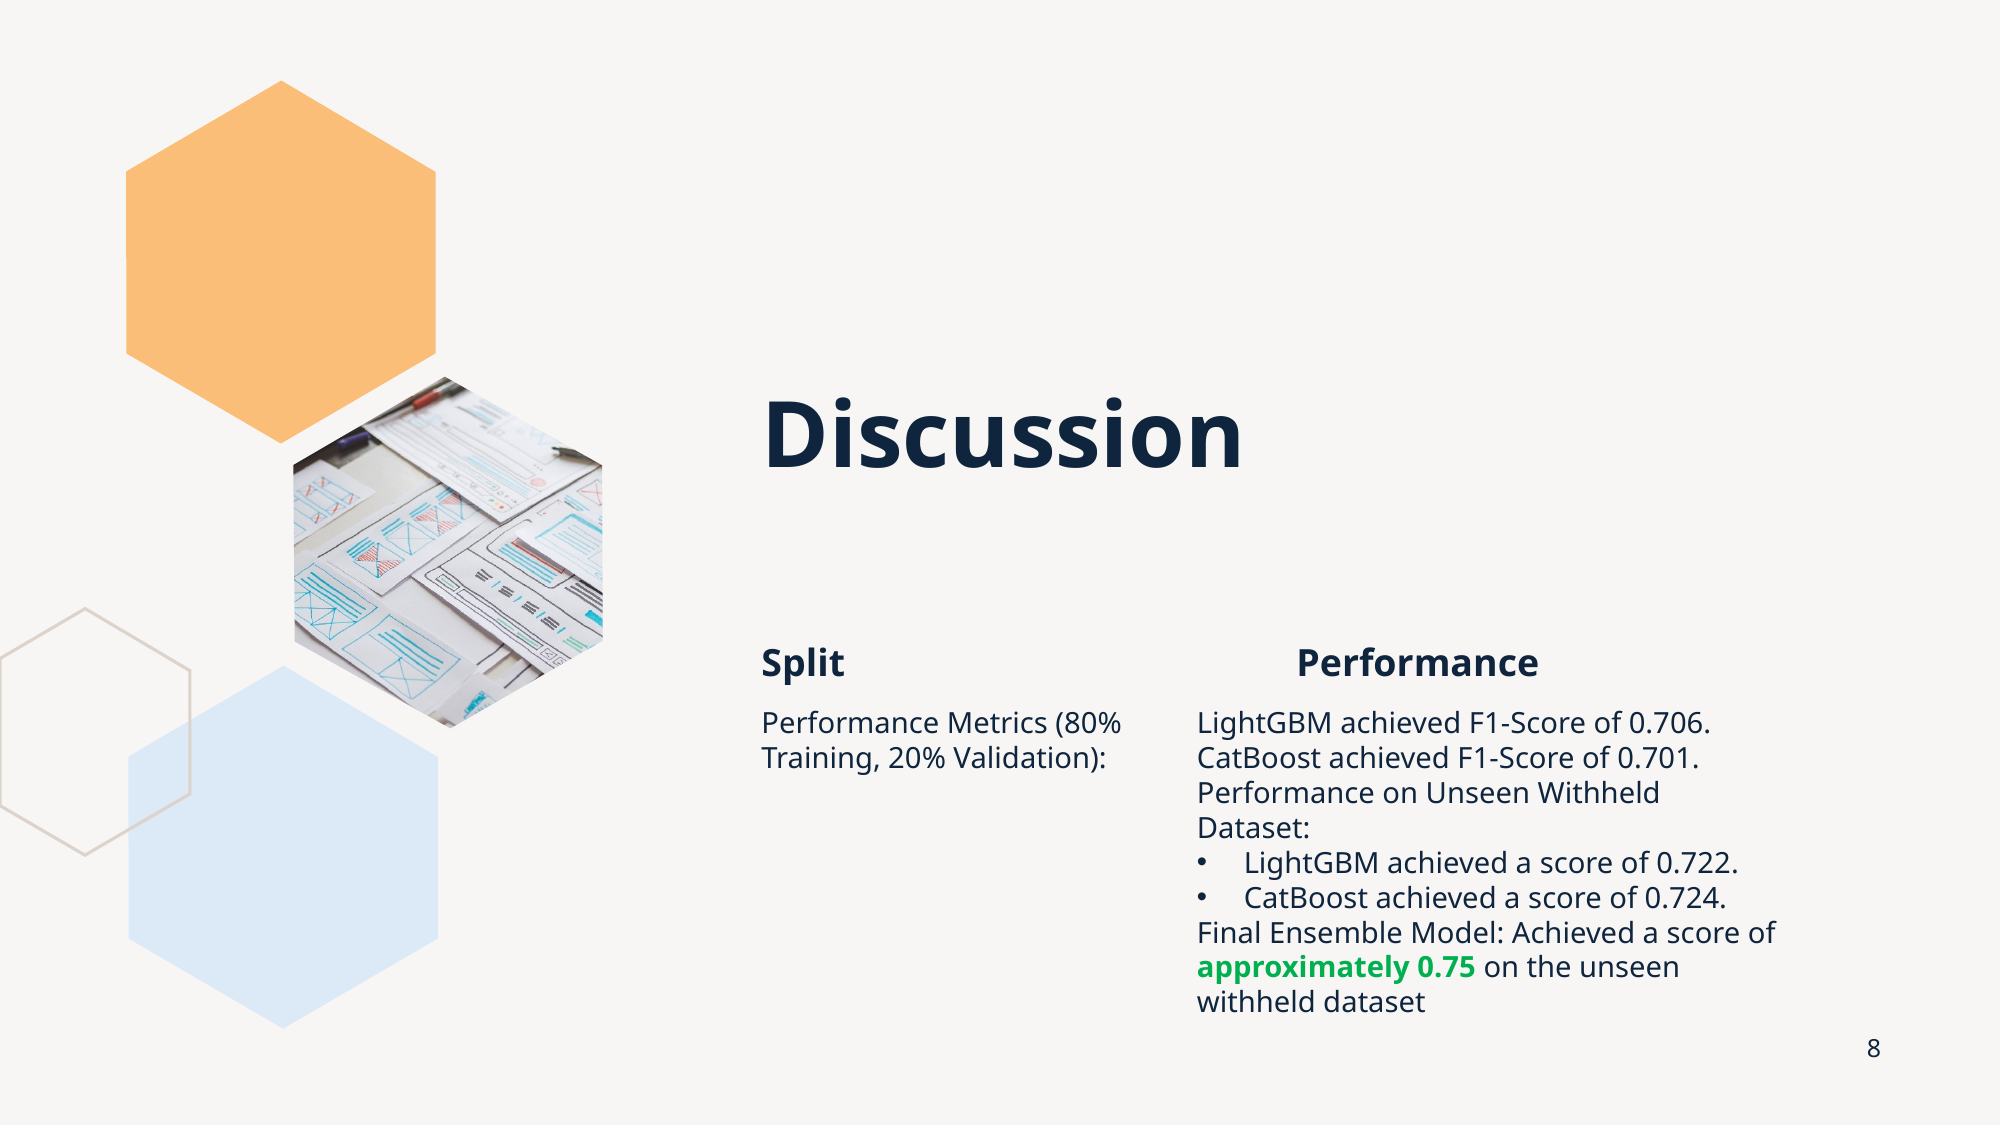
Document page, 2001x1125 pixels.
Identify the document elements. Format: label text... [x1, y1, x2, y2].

picture [293, 376, 603, 729]
list Performance Metrics (80% Training, 20% Validation): [746, 696, 1181, 980]
list LightGBM achieved F1-Score of 0.706. CatBoost achieved F1-Score of 0.701. Performance on Unseen Withheld Dataset: LightGBM achieved a score of 0.722. CatBoost achieved a score of 0.724. Final Ensemble Model: Achieved a score of approximately 0.75 on the unseen withheld dataset [1181, 696, 1794, 1006]
title Discussion [746, 277, 1830, 495]
list Performance [1281, 594, 1776, 692]
slide_number 8 [1836, 1020, 1912, 1080]
list Split [746, 594, 1182, 692]
